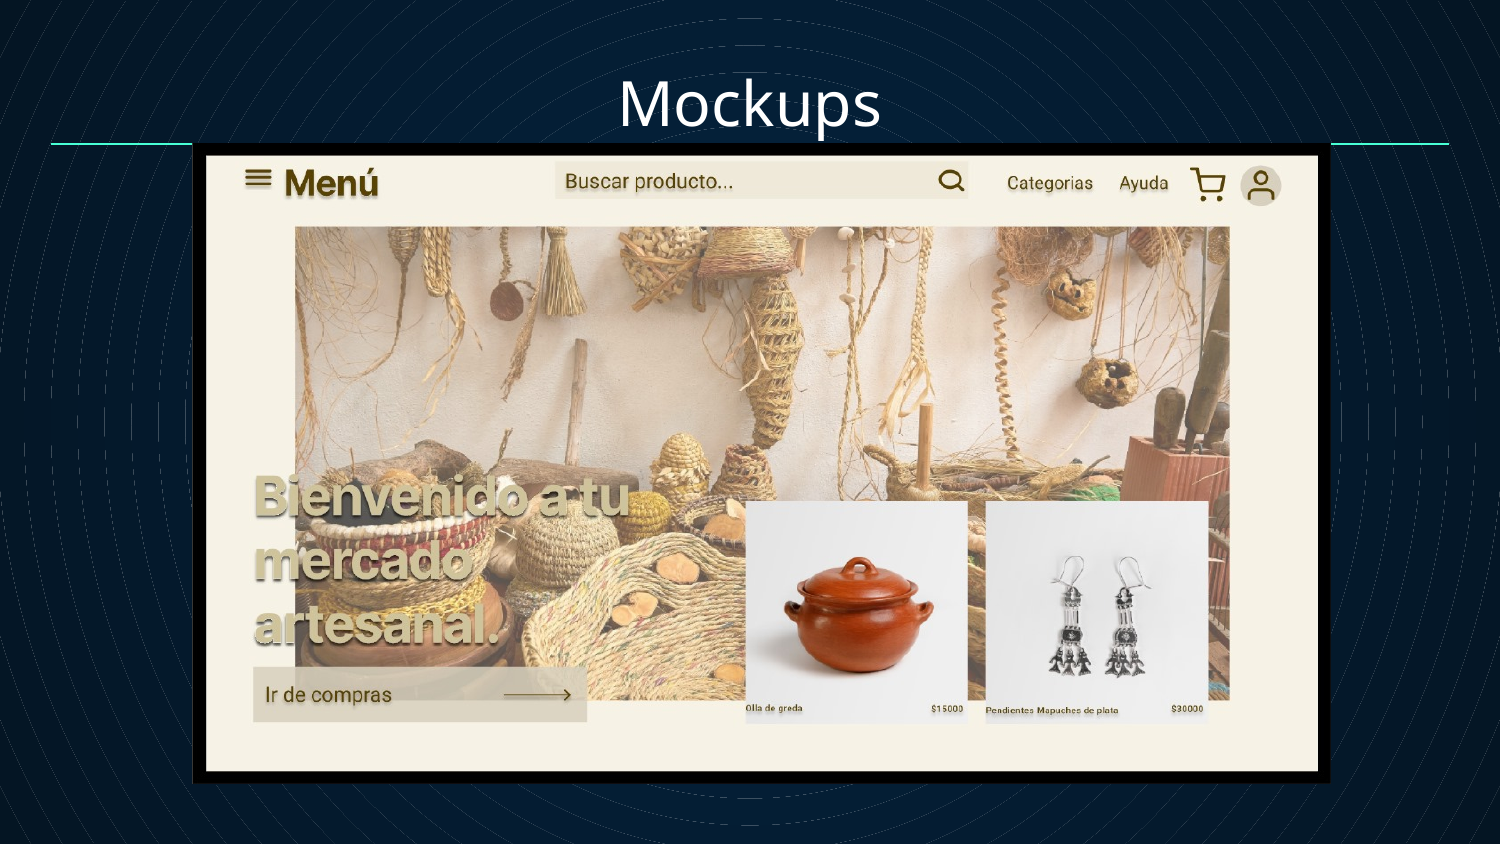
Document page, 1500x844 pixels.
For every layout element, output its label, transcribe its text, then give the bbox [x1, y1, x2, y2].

title Mockups [51, 54, 1449, 143]
picture [192, 143, 1331, 785]
